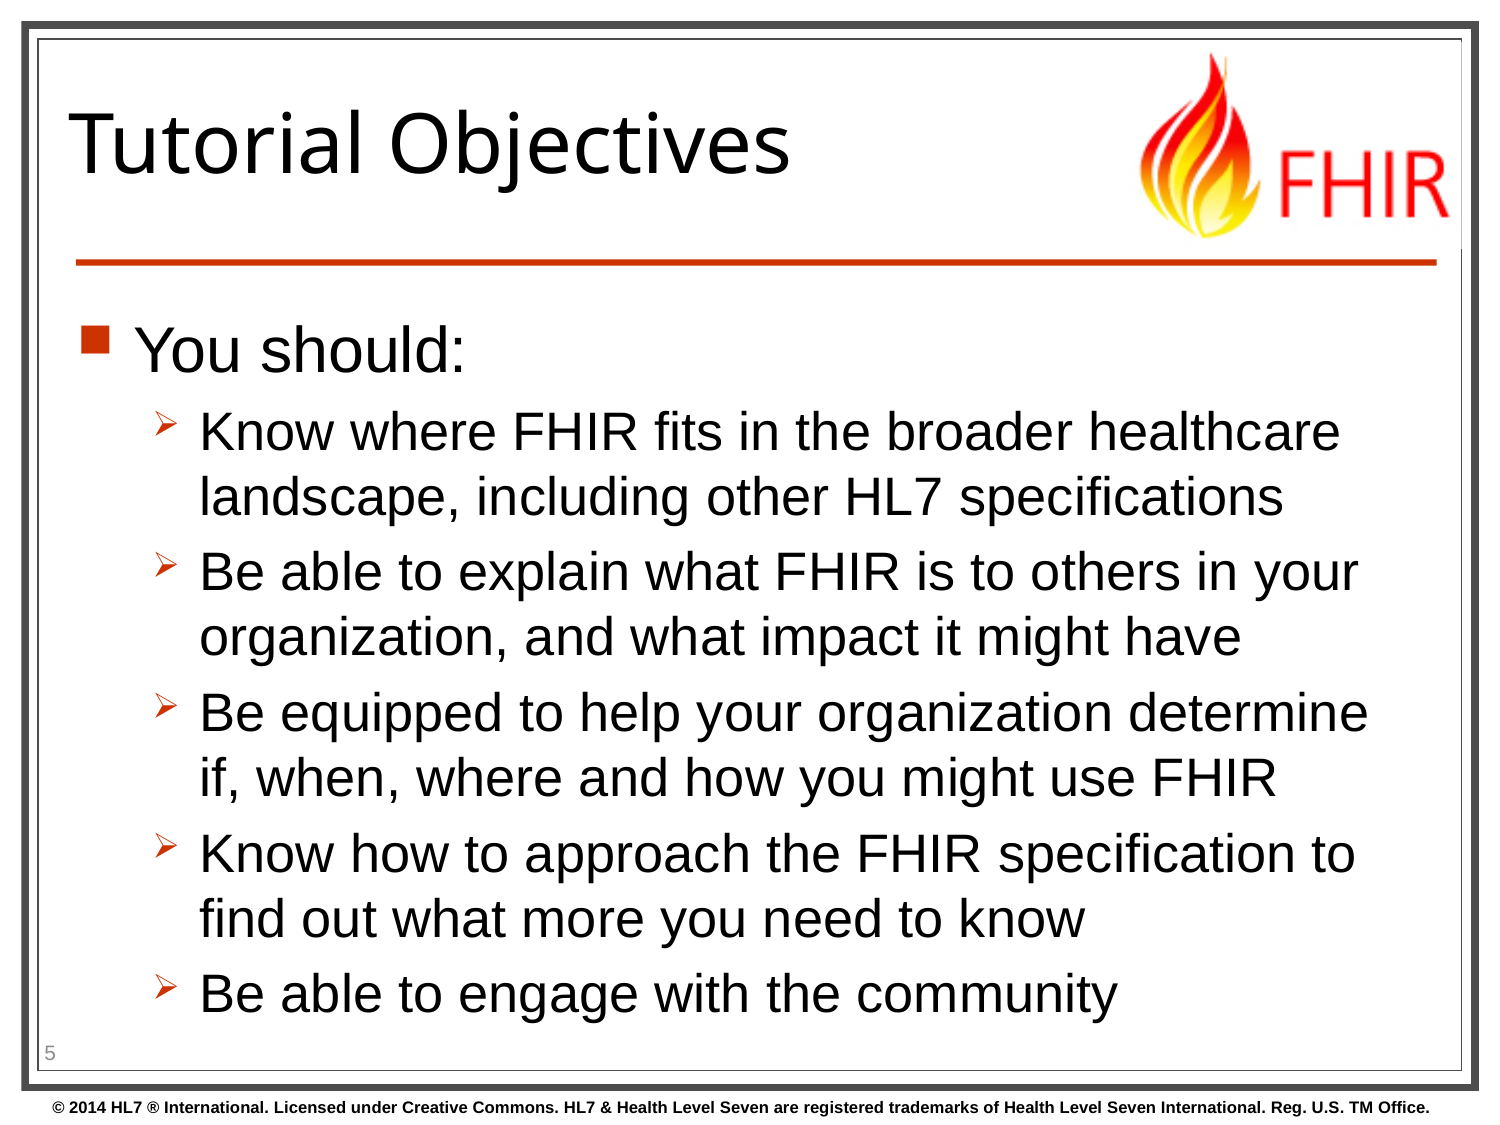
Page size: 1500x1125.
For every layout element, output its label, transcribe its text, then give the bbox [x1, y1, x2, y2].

title Tutorial Objectives [53, 54, 1128, 244]
picture [1128, 42, 1462, 249]
list You should: Know where FHIR fits in the broader healthcare landscape, including other HL7 specifications Be able to explain what FHIR is to others in your organization, and what impact it might have Be equipped to help your organization determine if, when, where and how you might use FHIR Know how to approach the FHIR specification to find out what more you need to know Be able to engage with the community [62, 299, 1438, 1035]
slide_number 5 [29, 1034, 148, 1071]
